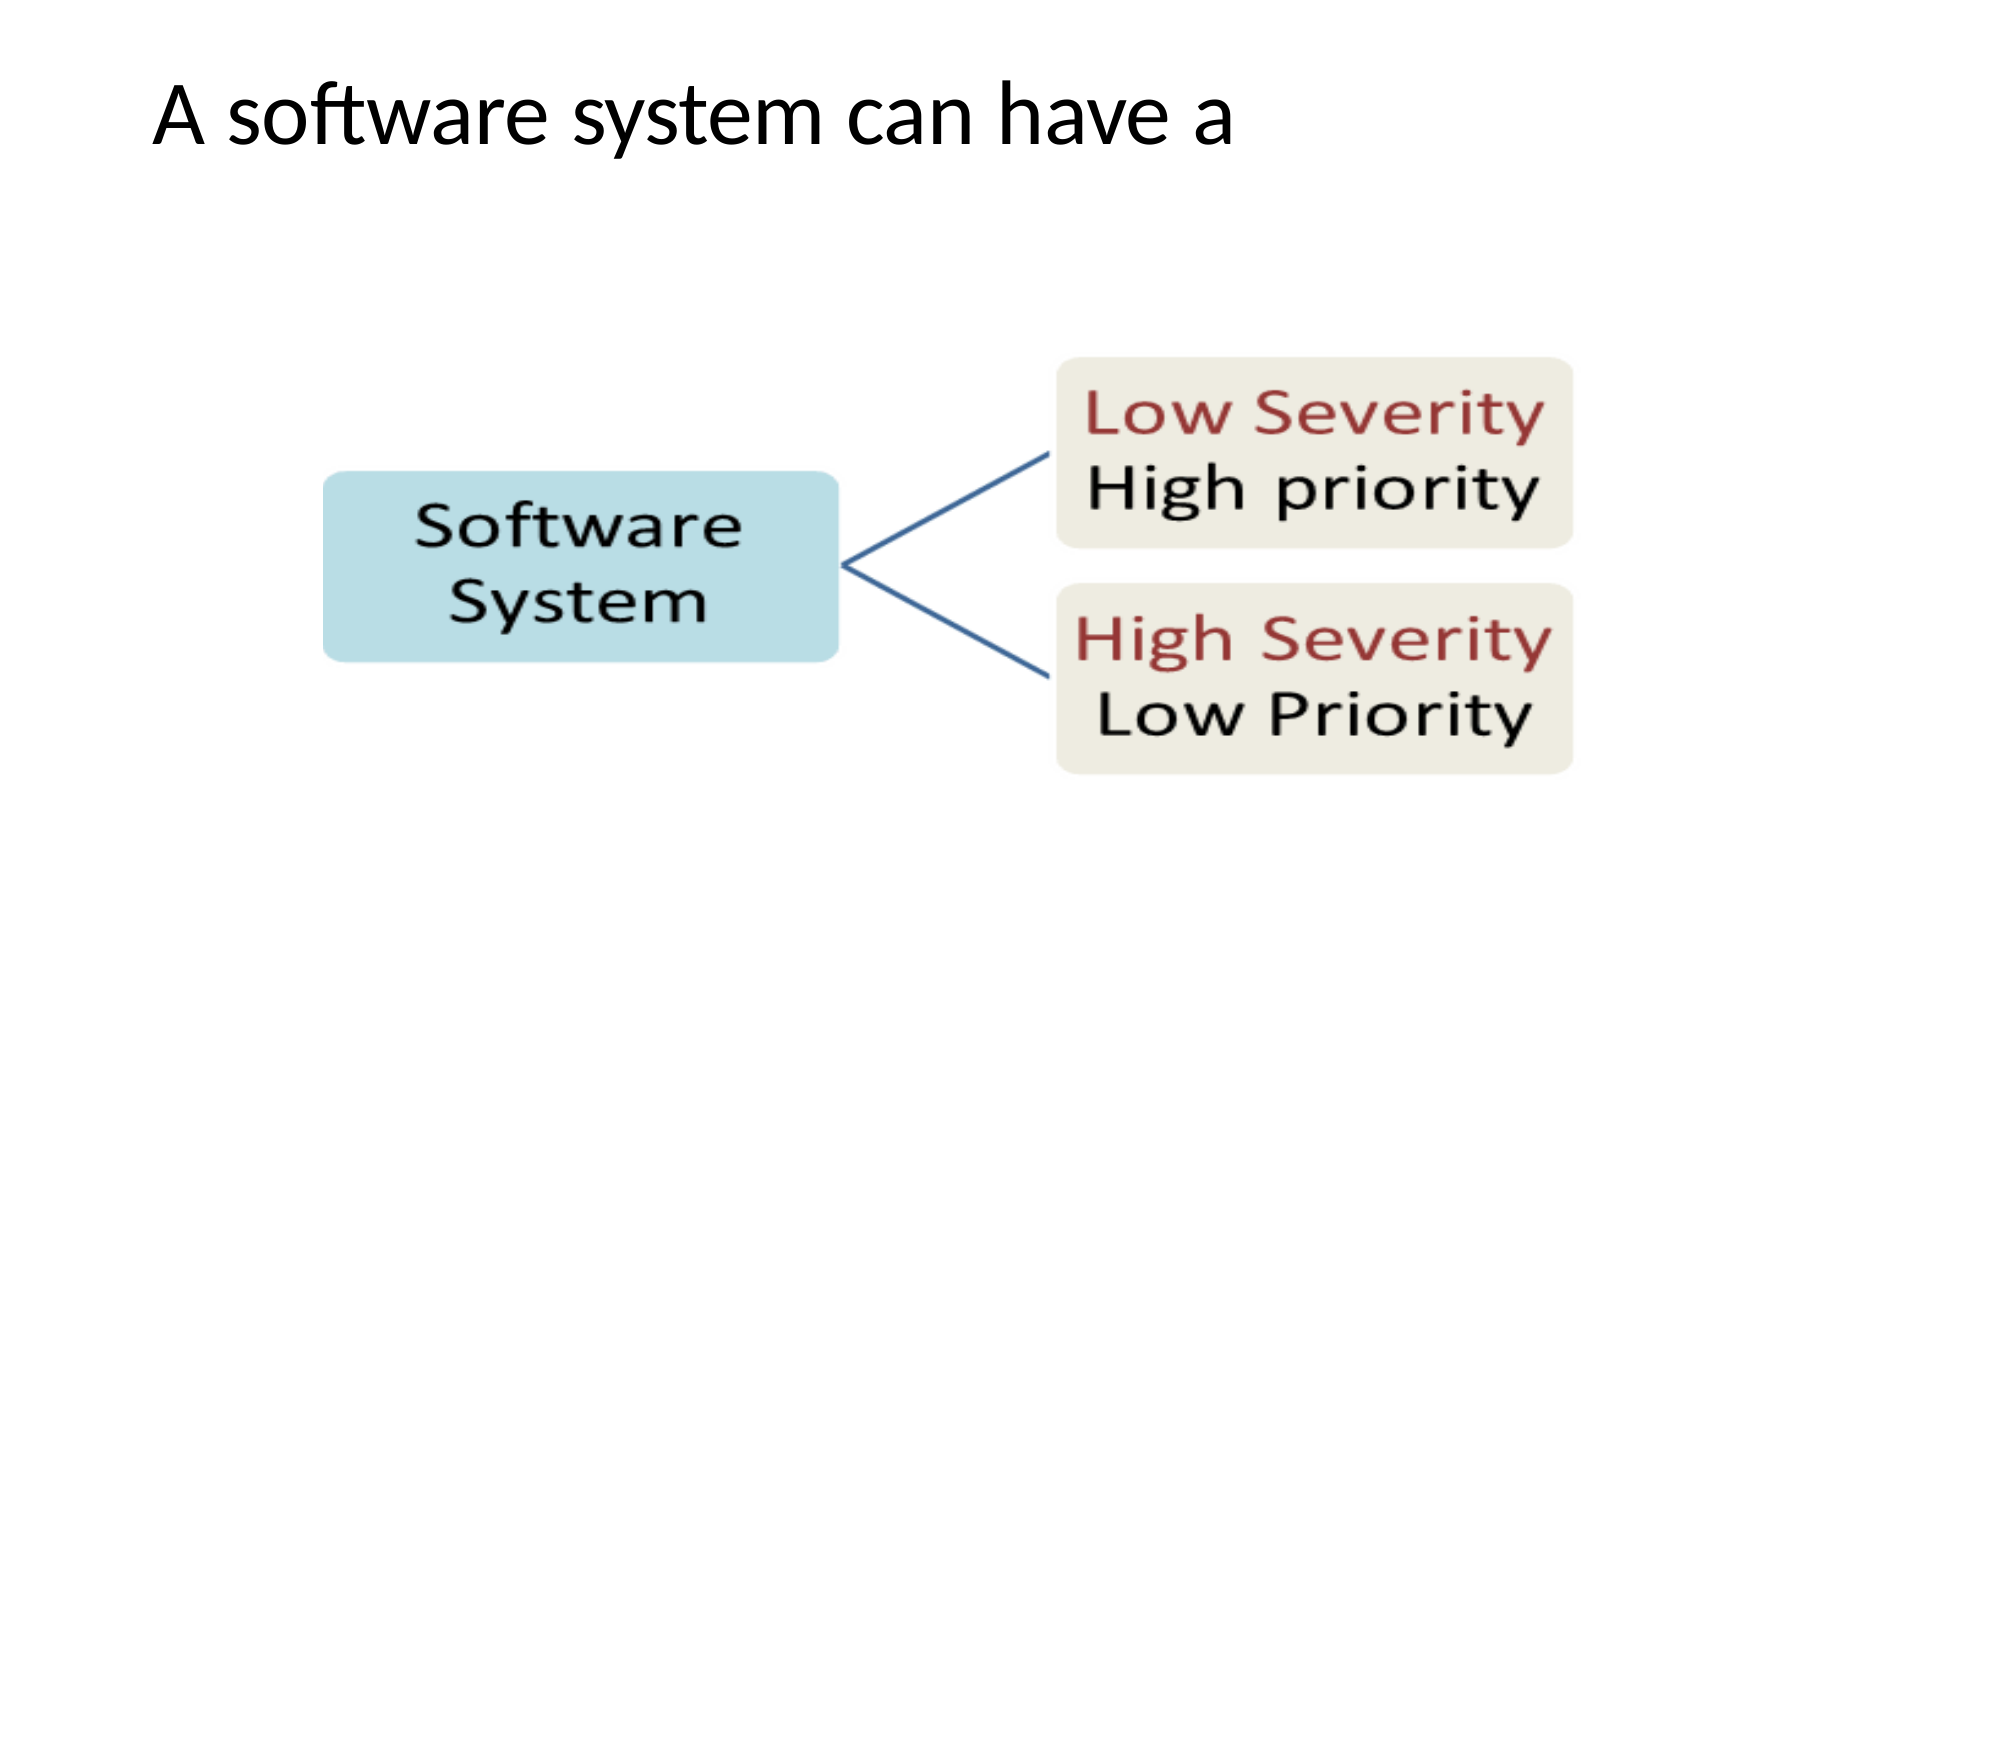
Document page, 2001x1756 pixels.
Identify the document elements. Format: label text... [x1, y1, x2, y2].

title A software system can have a [150, 50, 1250, 346]
picture [323, 352, 1582, 781]
